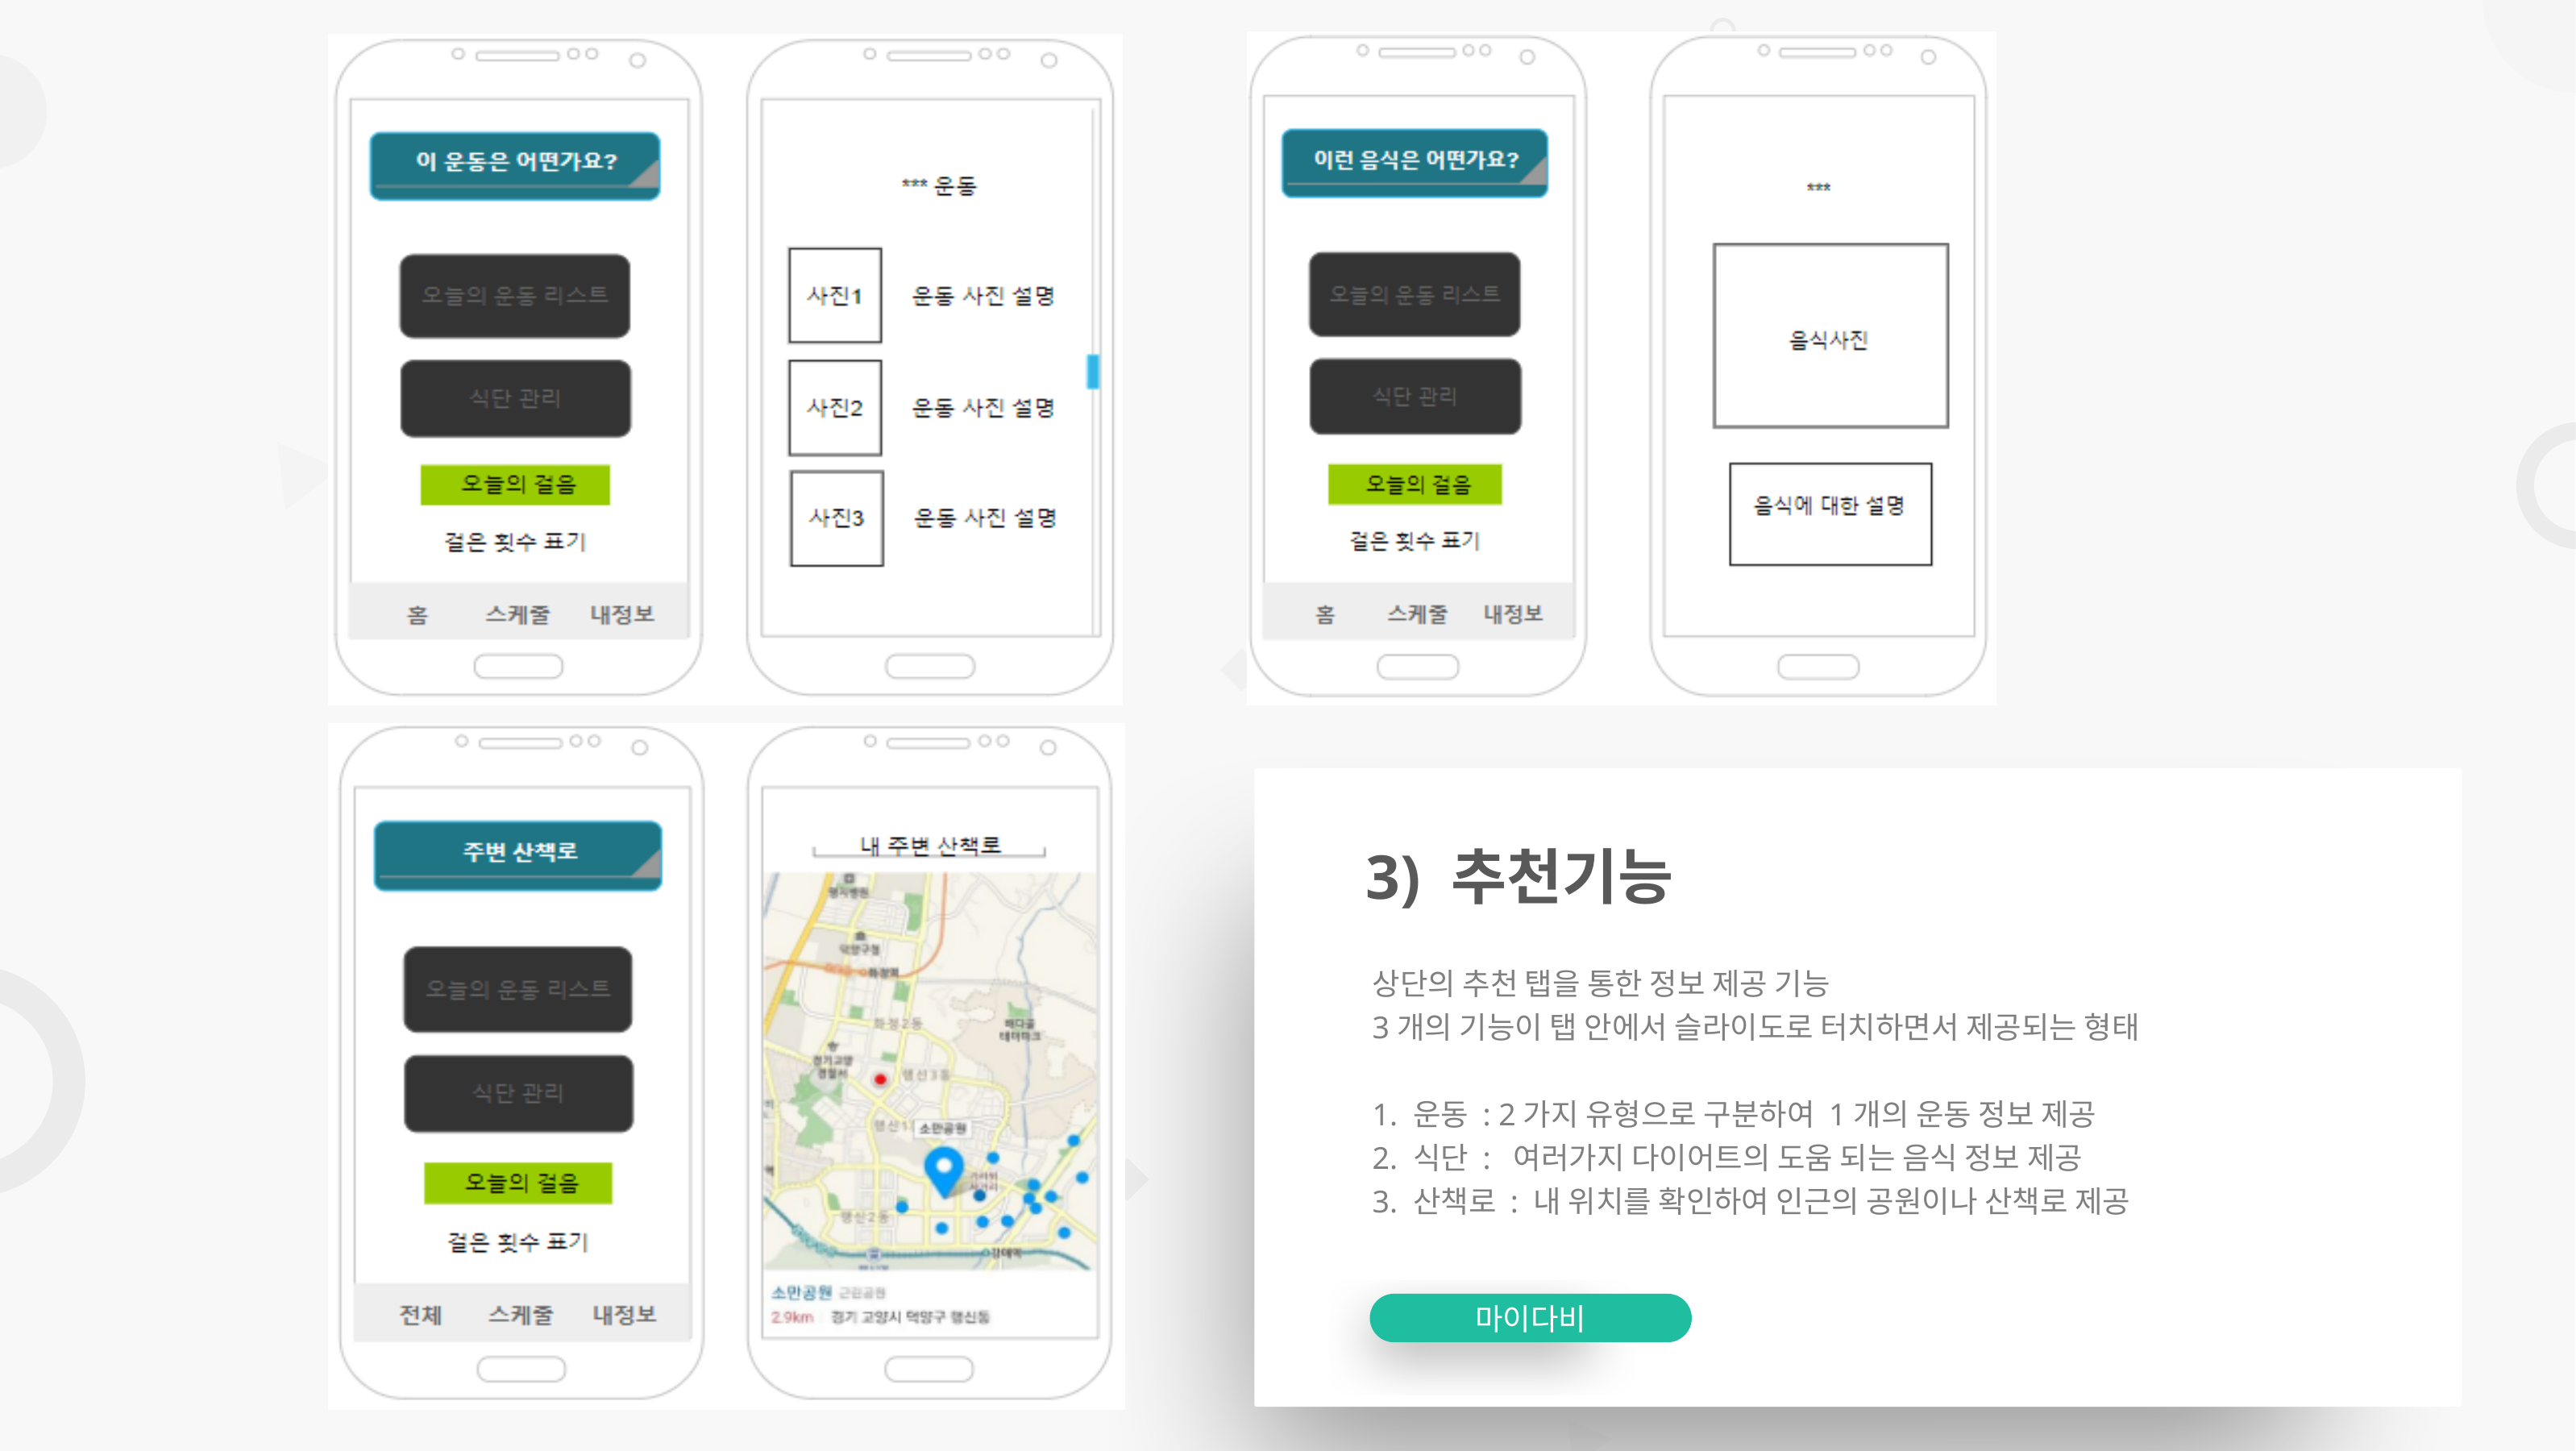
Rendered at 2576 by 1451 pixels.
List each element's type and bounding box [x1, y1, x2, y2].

picture [1247, 31, 1996, 705]
text_box [1254, 768, 2462, 1407]
picture [328, 34, 1123, 705]
picture [328, 723, 1125, 1410]
